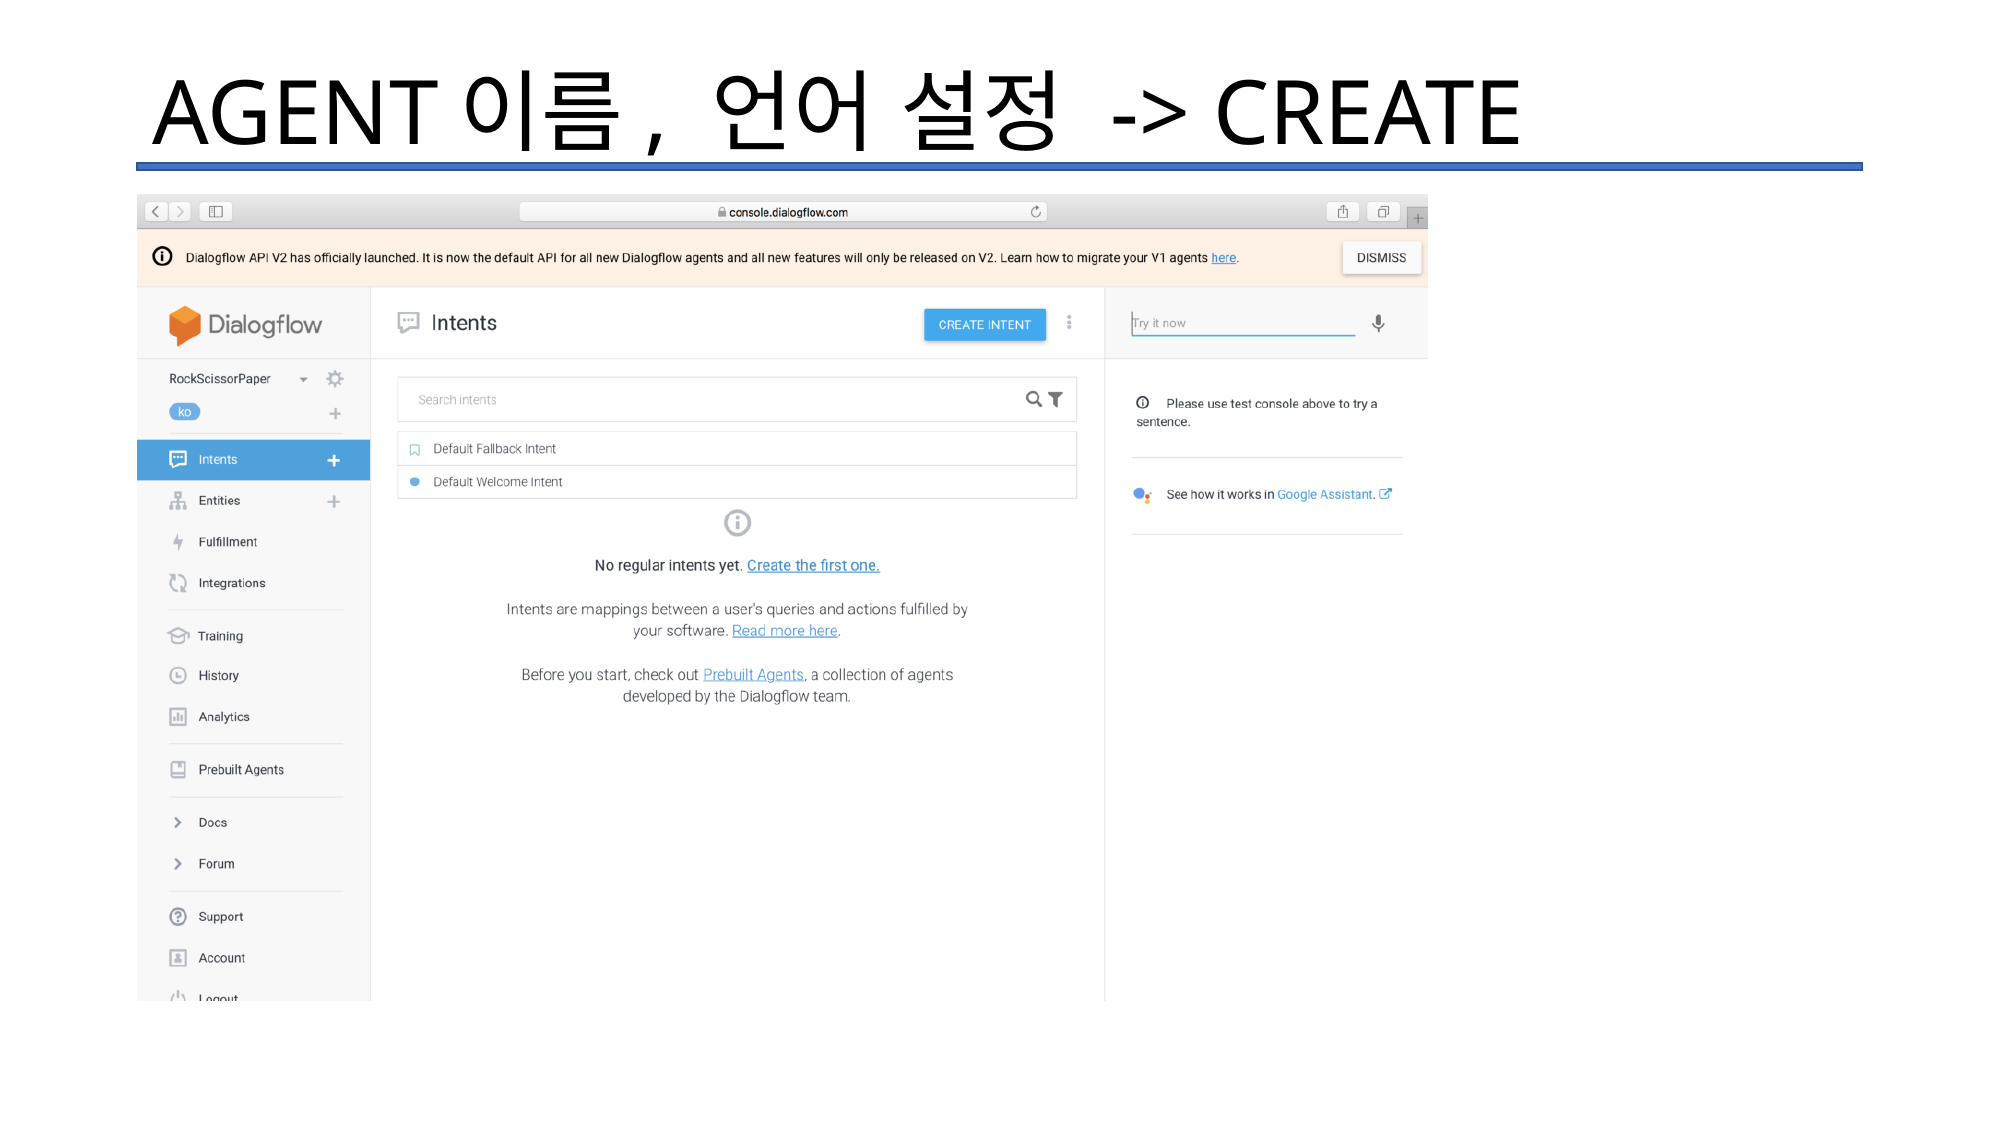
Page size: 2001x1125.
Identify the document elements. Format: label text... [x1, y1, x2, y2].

title AGENT이름, 언어 설정 -> CREATE [137, 59, 1863, 172]
picture [137, 194, 1428, 1002]
